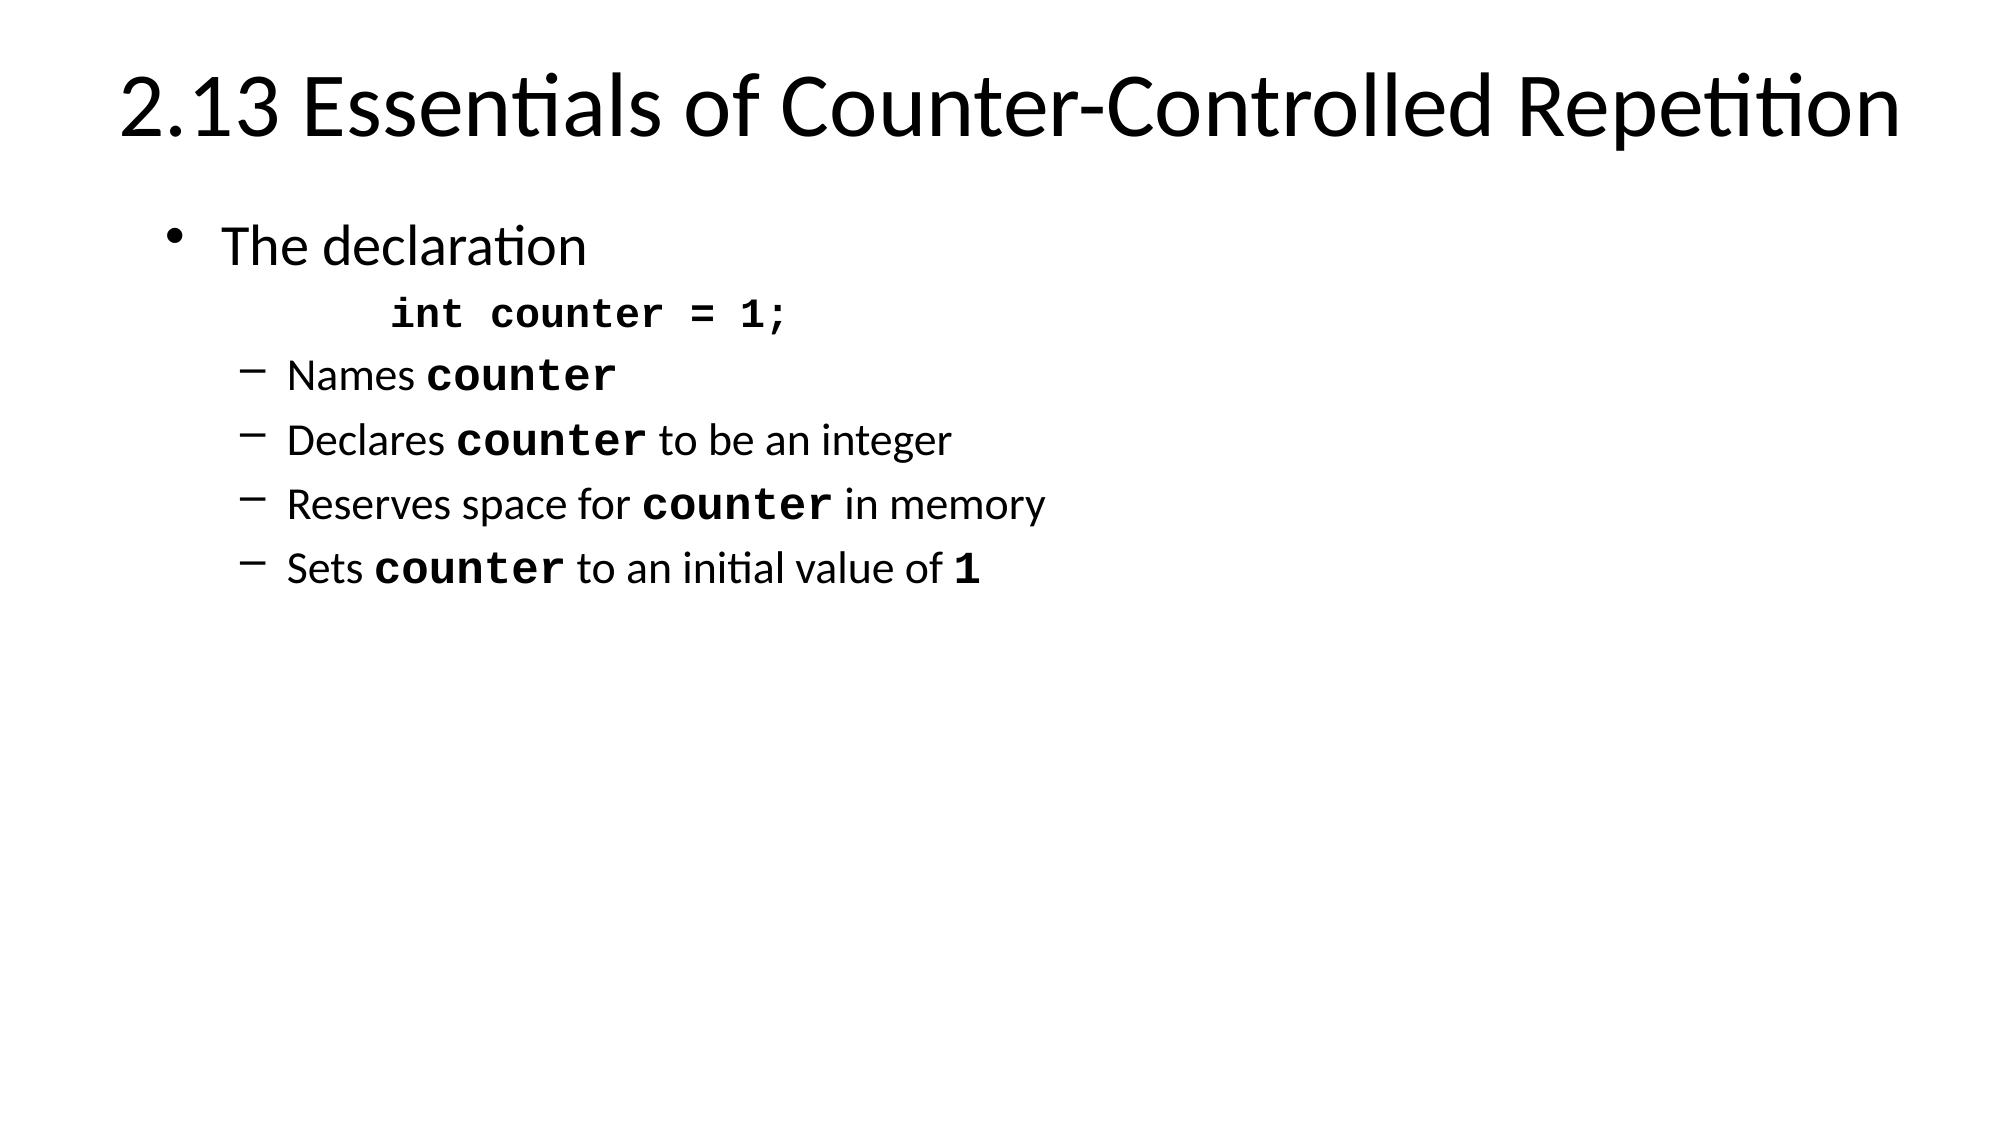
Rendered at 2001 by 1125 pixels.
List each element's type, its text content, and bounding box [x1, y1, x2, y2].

list The declaration int counter = 1; Names counter Declares counter to be an integer Reserves space for counter in memory Sets counter to an initial value of 1 [150, 200, 1850, 1063]
title 2.13 Essentials of Counter-Controlled Repetition [69, 12, 1954, 188]
